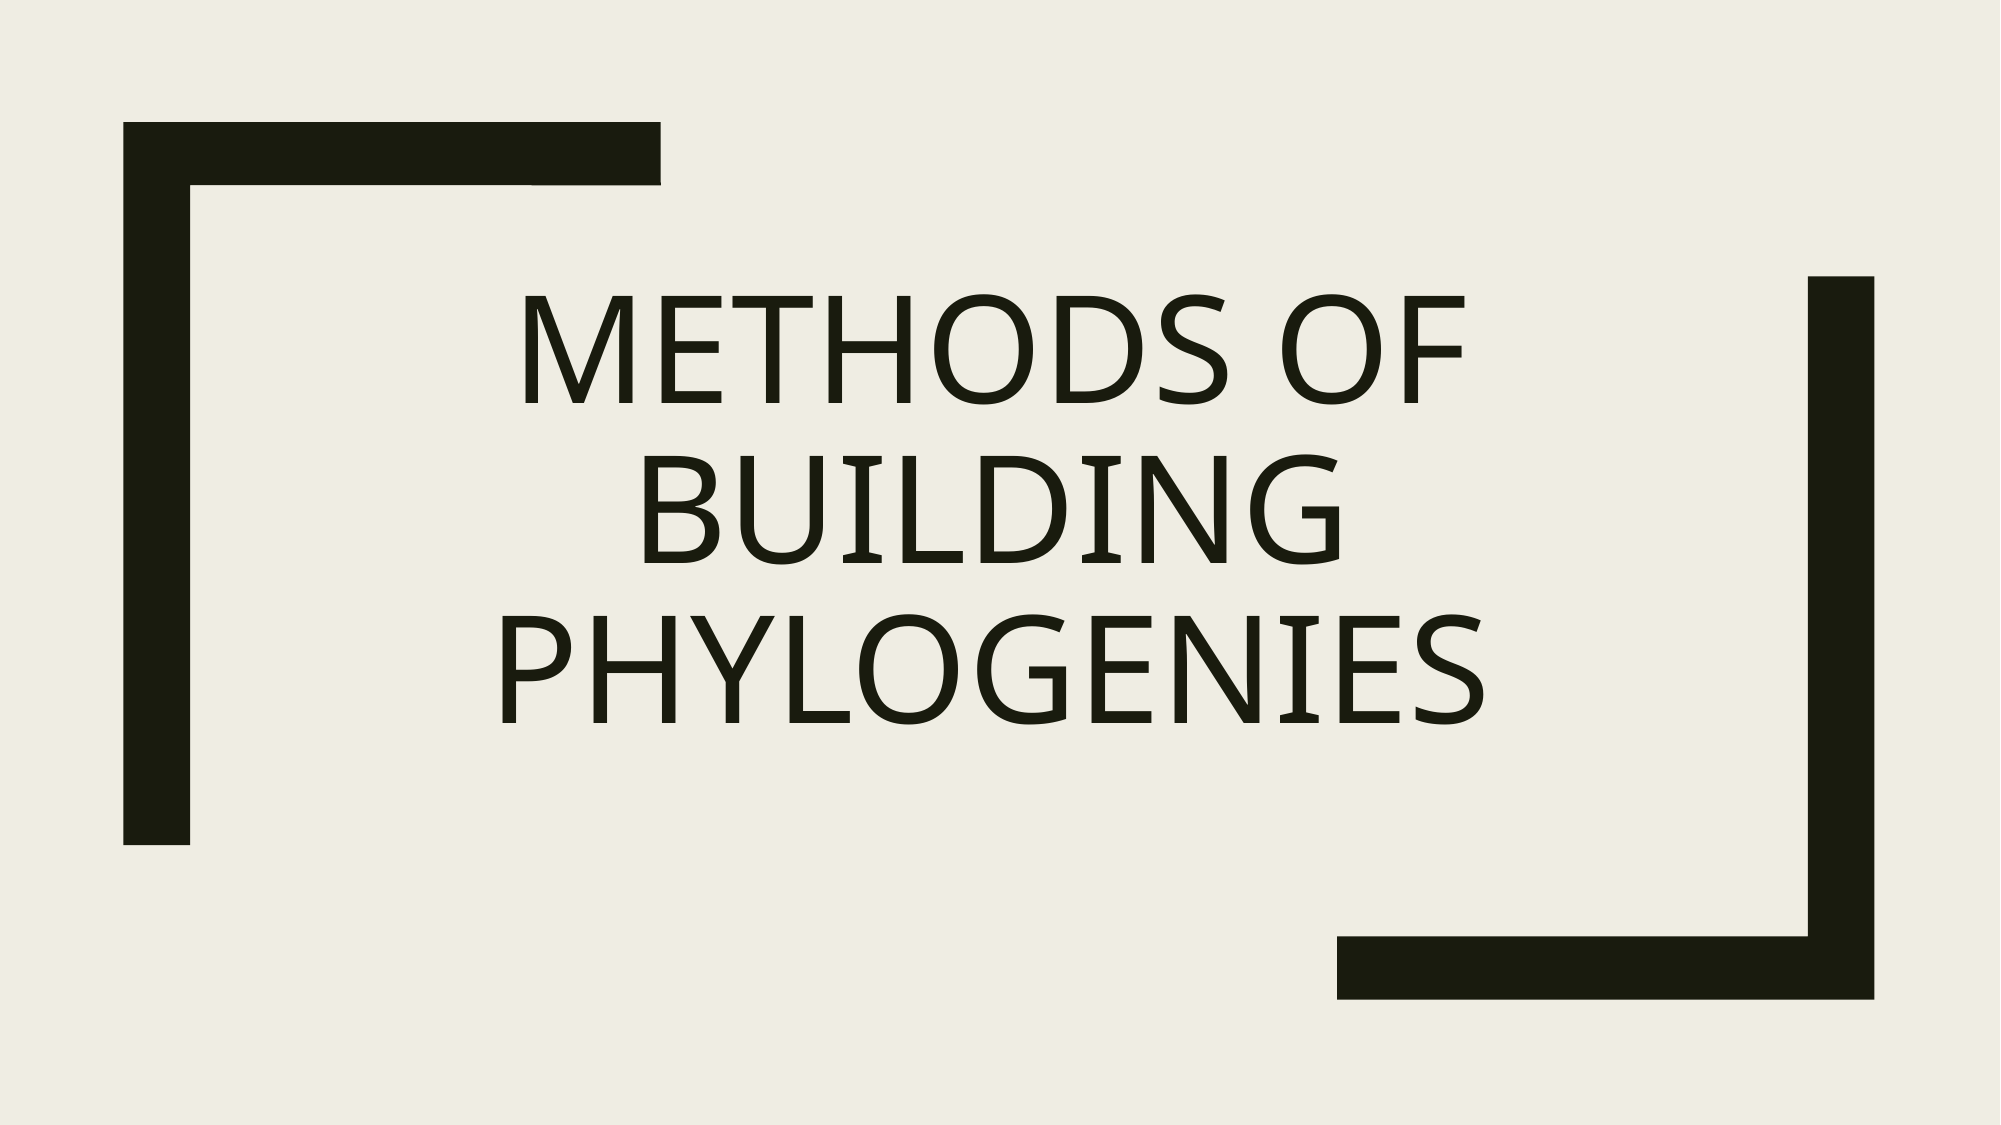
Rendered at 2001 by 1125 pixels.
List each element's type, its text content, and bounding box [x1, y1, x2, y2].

title Methods of building PHylogenies [304, 329, 1677, 764]
